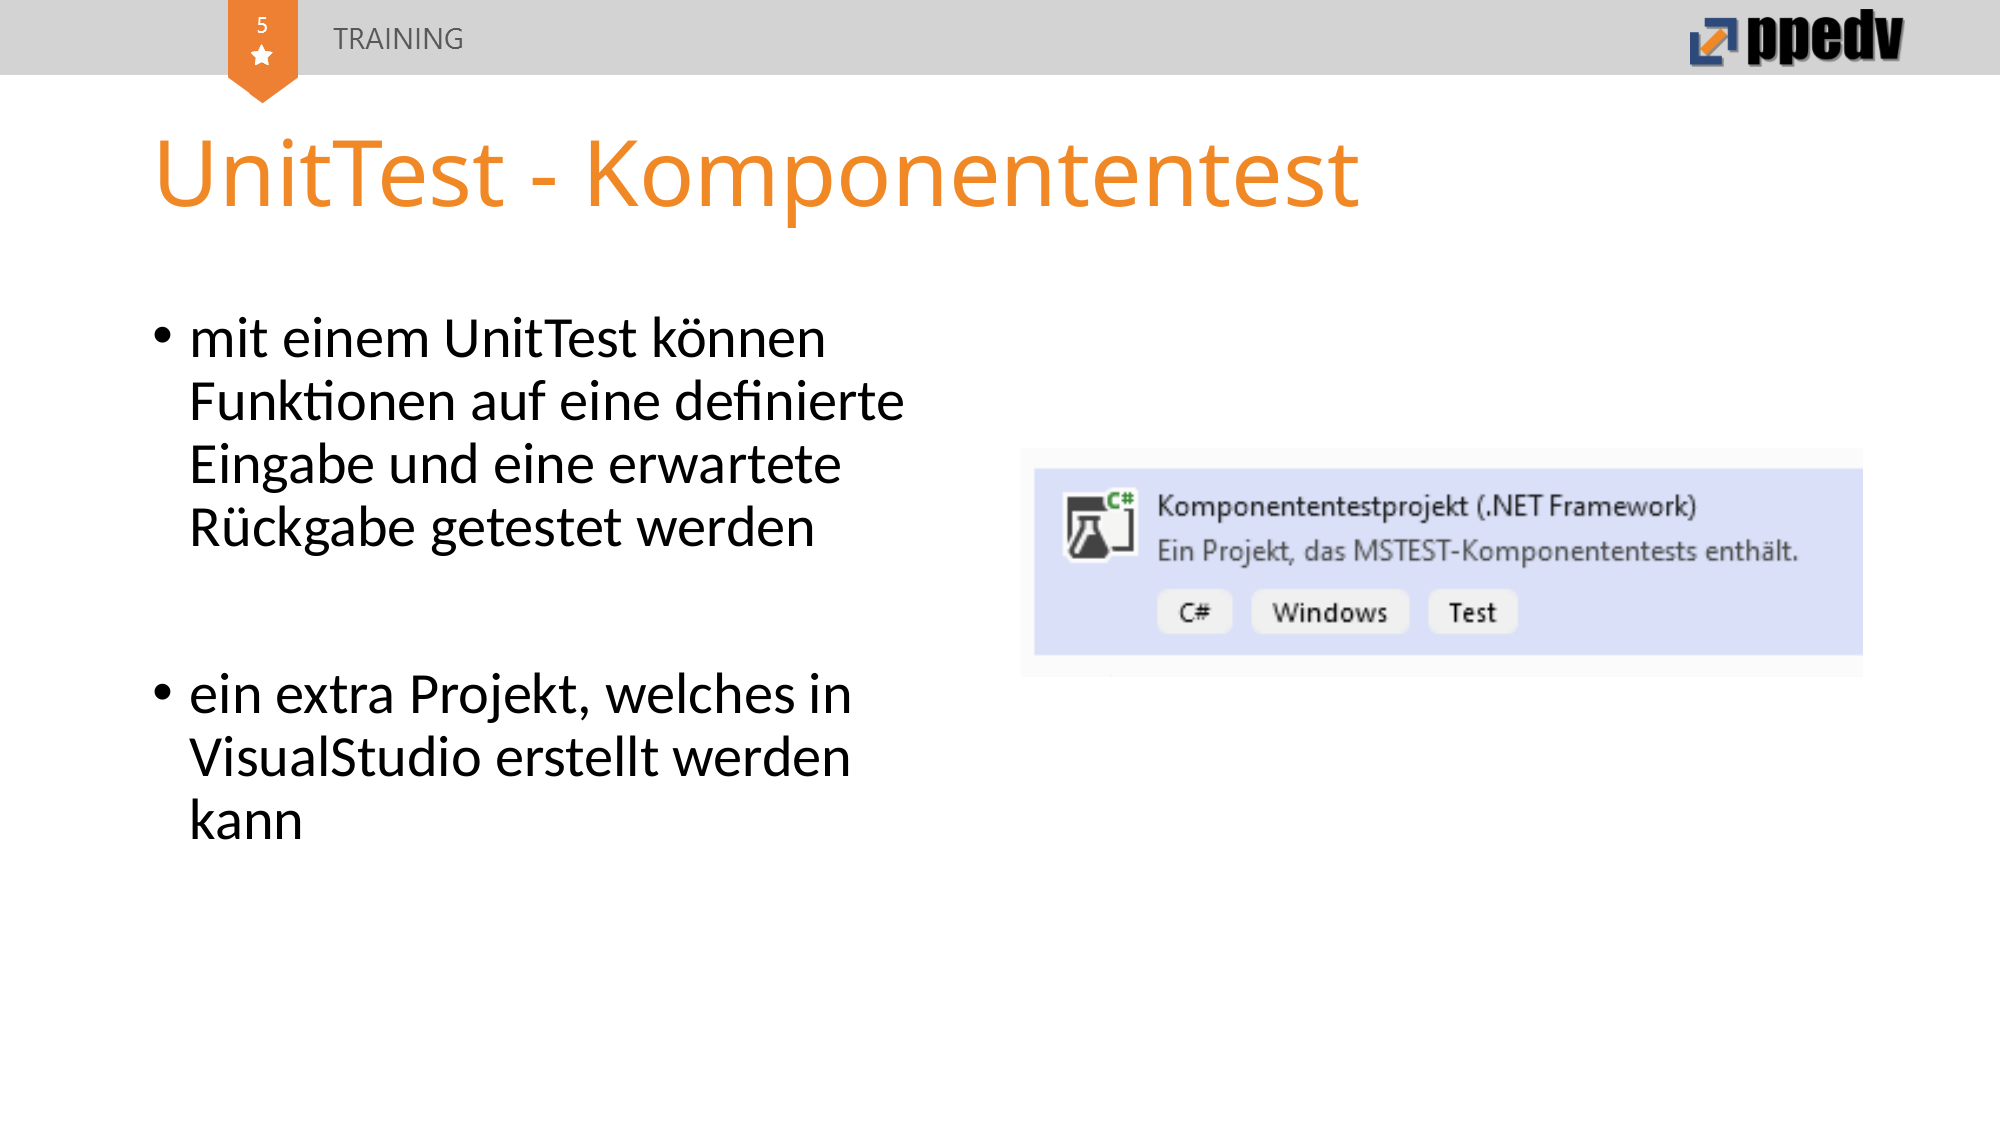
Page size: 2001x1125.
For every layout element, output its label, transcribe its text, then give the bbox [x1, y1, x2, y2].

list mit einem UnitTest können Funktionen auf eine definierte Eingabe und eine erwartete Rückgabe getestet werden ein extra Projekt, welches in VisualStudio erstellt werden kann [137, 299, 988, 1014]
picture [0, 0, 2000, 104]
title UnitTest - Komponententest [137, 76, 1863, 278]
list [1021, 448, 1863, 677]
